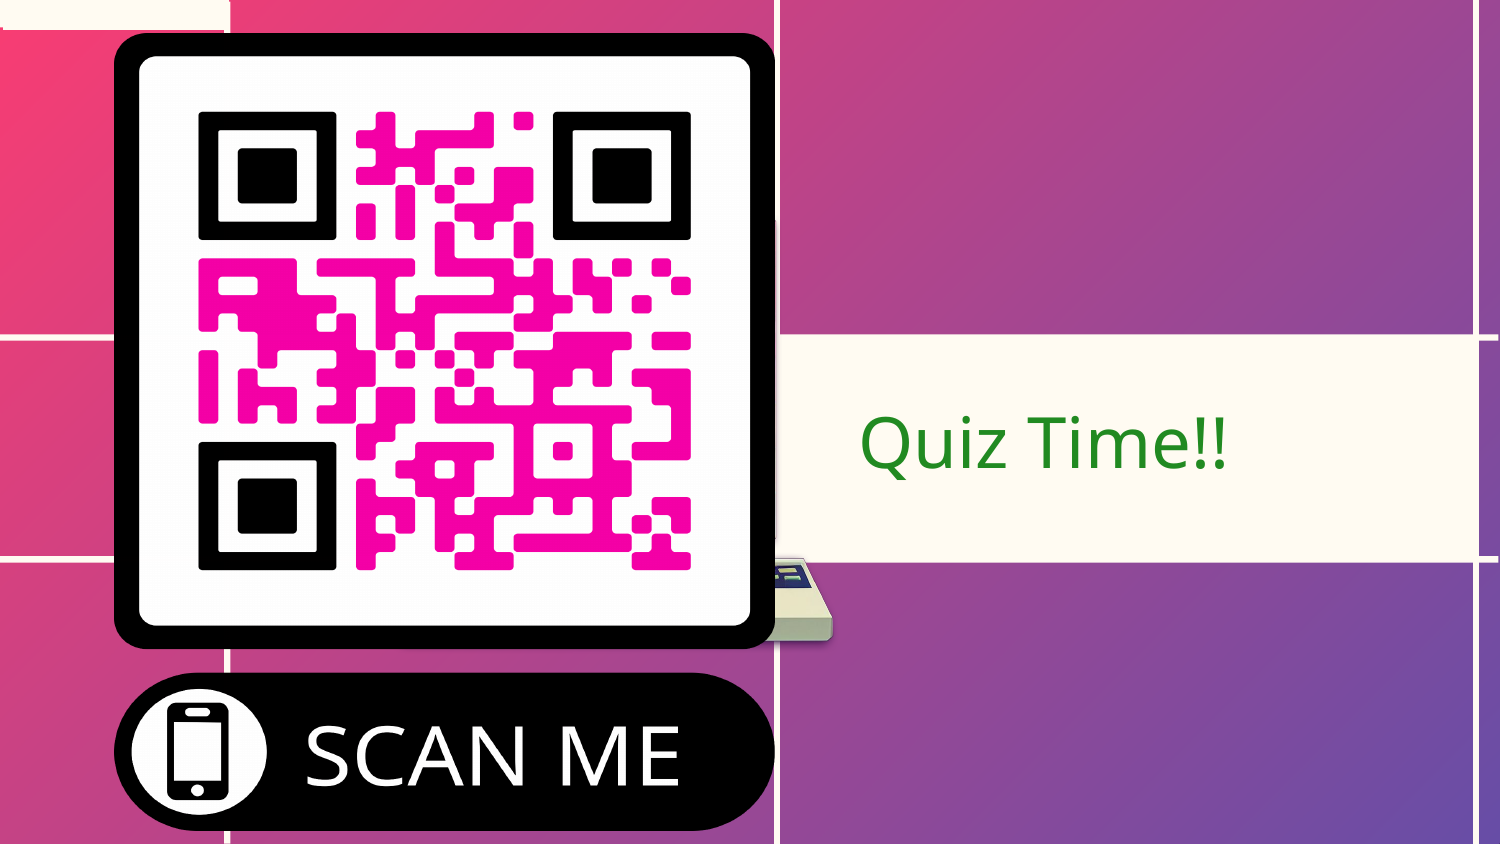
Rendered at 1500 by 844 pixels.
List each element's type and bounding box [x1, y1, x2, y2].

text_box [0, 0, 1500, 844]
picture [114, 33, 880, 831]
